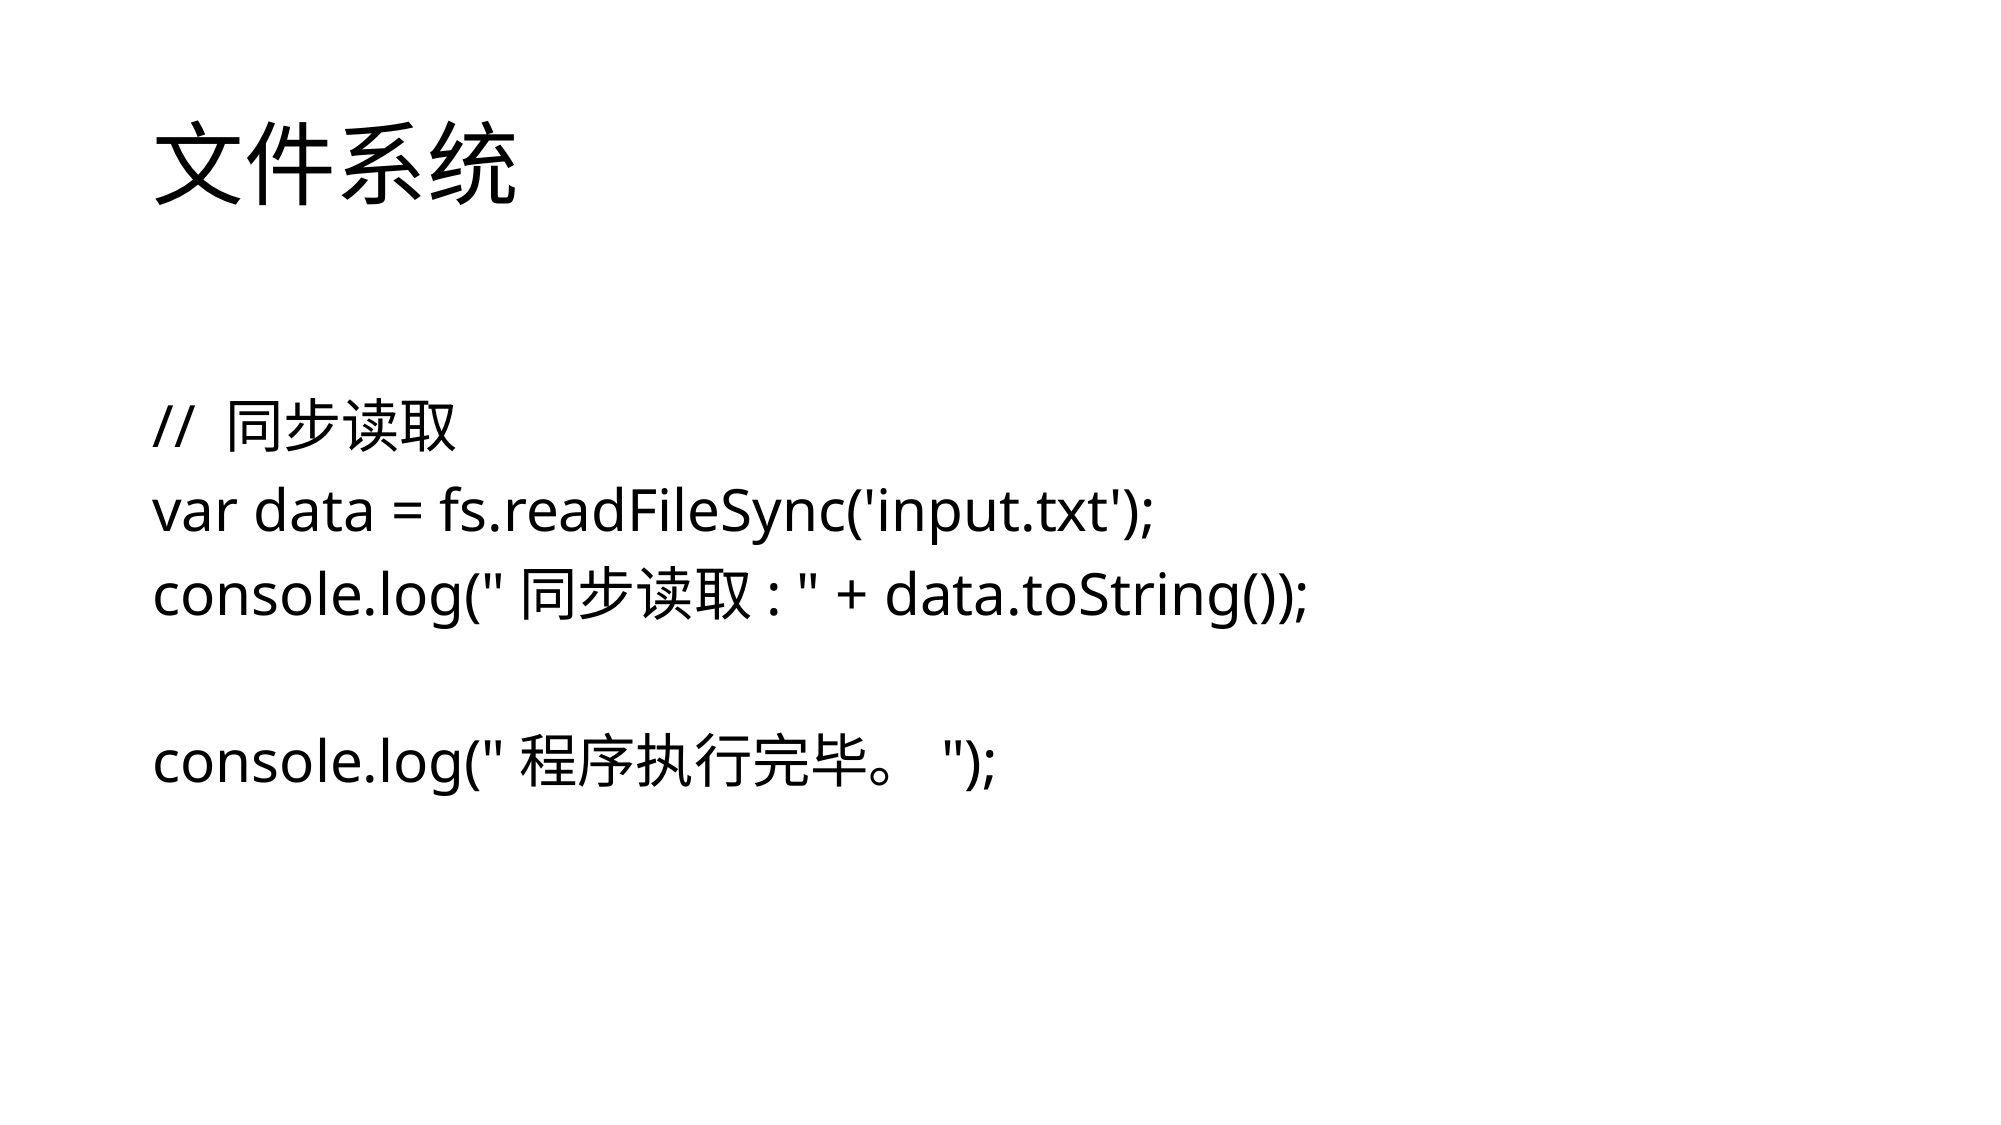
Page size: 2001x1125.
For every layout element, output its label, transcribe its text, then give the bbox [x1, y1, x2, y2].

title 文件系统 [137, 59, 1863, 278]
list // 同步读取 var data = fs.readFileSync('input.txt'); console.log("同步读取: " + data.toString()); console.log("程序执行完毕。"); [137, 299, 1863, 1014]
